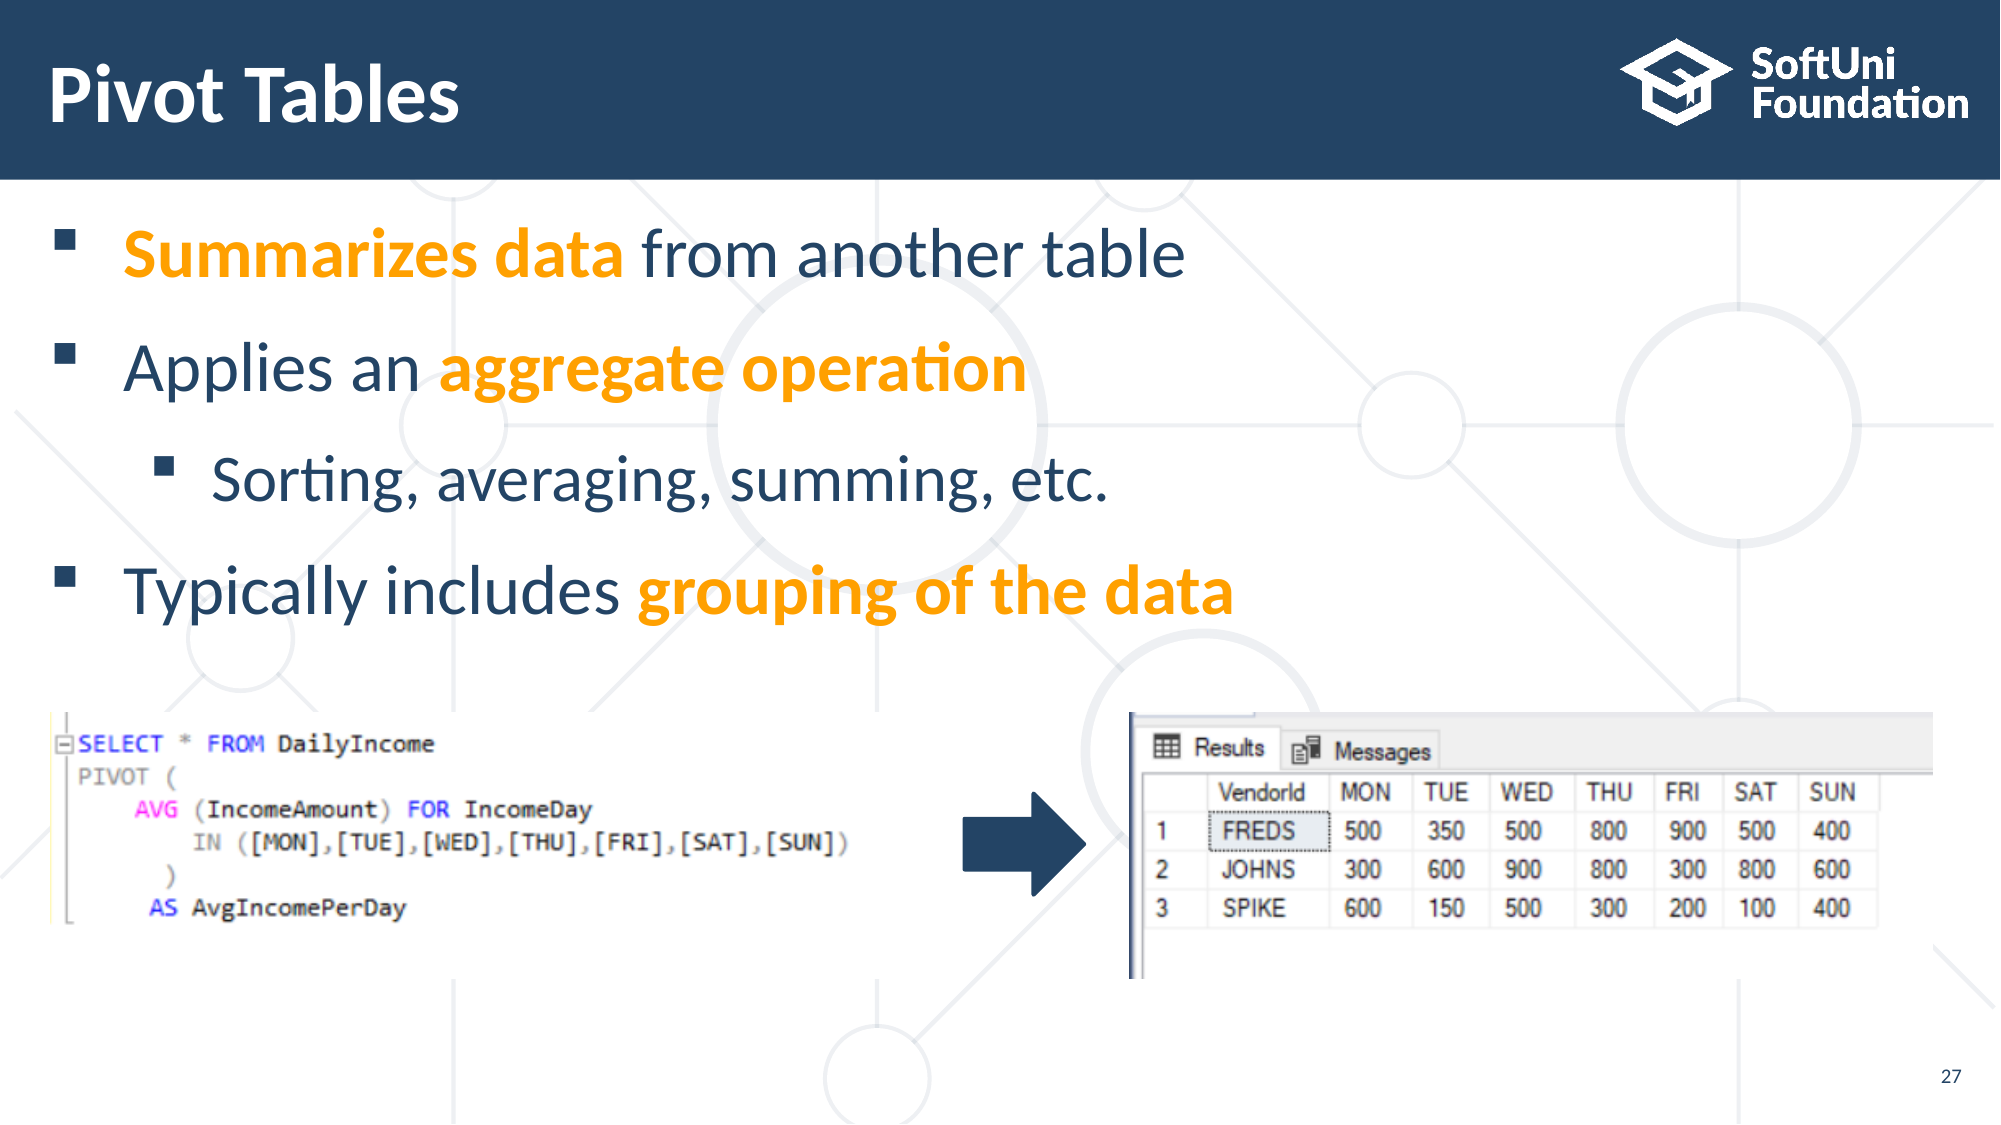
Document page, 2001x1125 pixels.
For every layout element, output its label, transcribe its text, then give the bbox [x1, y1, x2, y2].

slide_number 27 [1897, 1049, 1968, 1101]
title Pivot Tables [31, 16, 1591, 162]
text_box [962, 791, 1087, 897]
list Summarizes data from another table Applies an aggregate operation Sorting, averaging, summing, etc. Typically includes grouping of the data [31, 196, 1970, 1050]
picture [1128, 712, 1934, 979]
picture [49, 712, 895, 979]
picture [1619, 38, 1968, 126]
